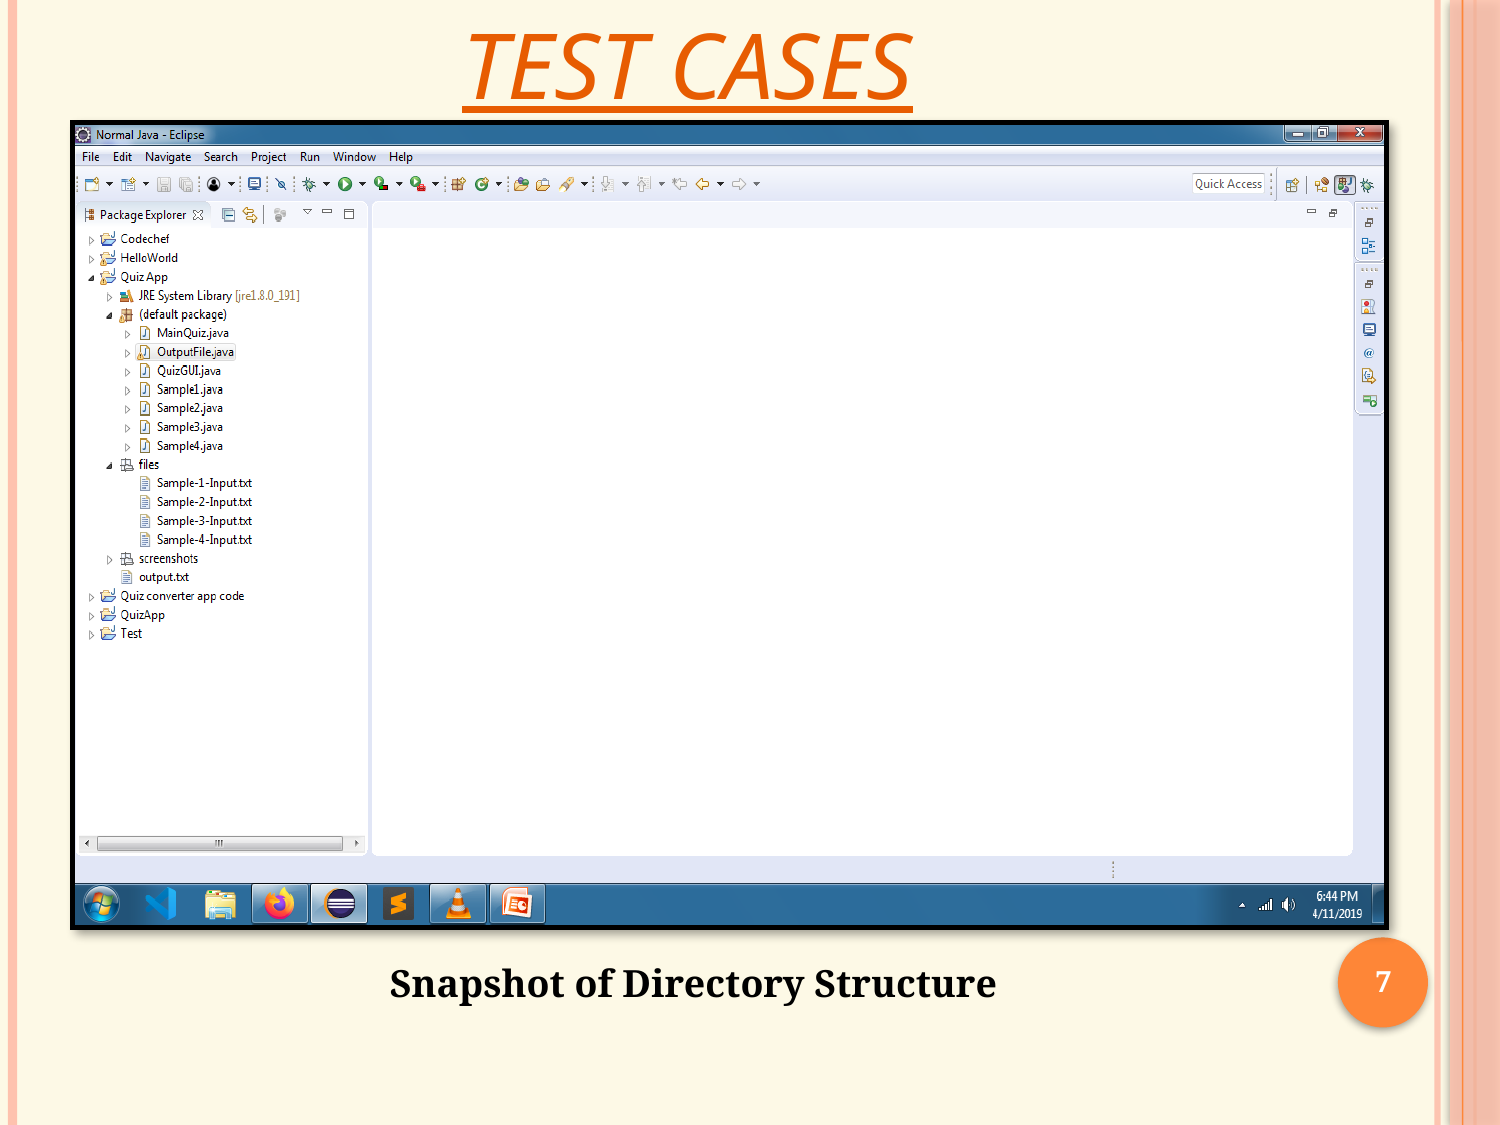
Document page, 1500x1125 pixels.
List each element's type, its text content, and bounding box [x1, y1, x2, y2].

slide_number 7 [1333, 940, 1434, 1027]
picture [74, 124, 1385, 926]
title Test Cases [75, 0, 1300, 120]
text_box Snapshot of Directory Structure [49, 953, 1338, 1013]
